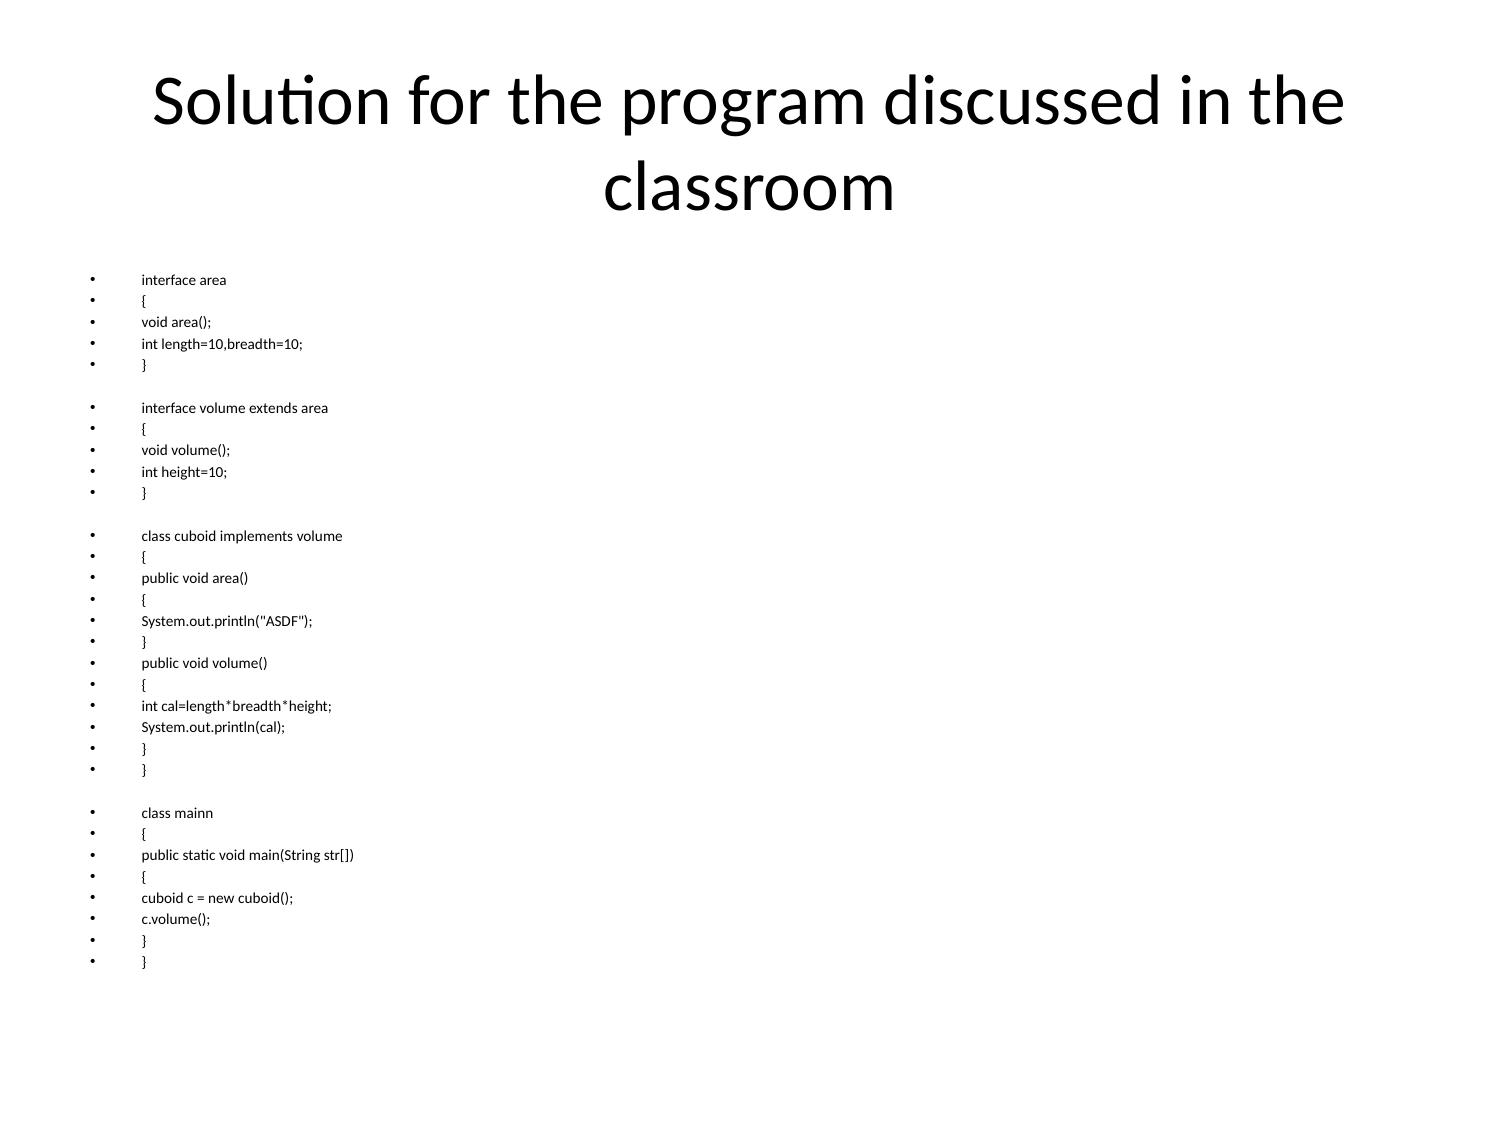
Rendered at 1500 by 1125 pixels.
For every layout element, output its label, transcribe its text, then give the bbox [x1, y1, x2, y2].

title Solution for the program discussed in the classroom [75, 45, 1425, 233]
list interface area { void area(); int length=10,breadth=10; } interface volume extends area { void volume(); int height=10; } class cuboid implements volume { public void area() { System.out.println("ASDF"); } public void volume() { int cal=length*breadth*height; System.out.println(cal); } } class mainn { public static void main(String str[]) { cuboid c = new cuboid(); c.volume(); } } [75, 262, 1425, 1005]
